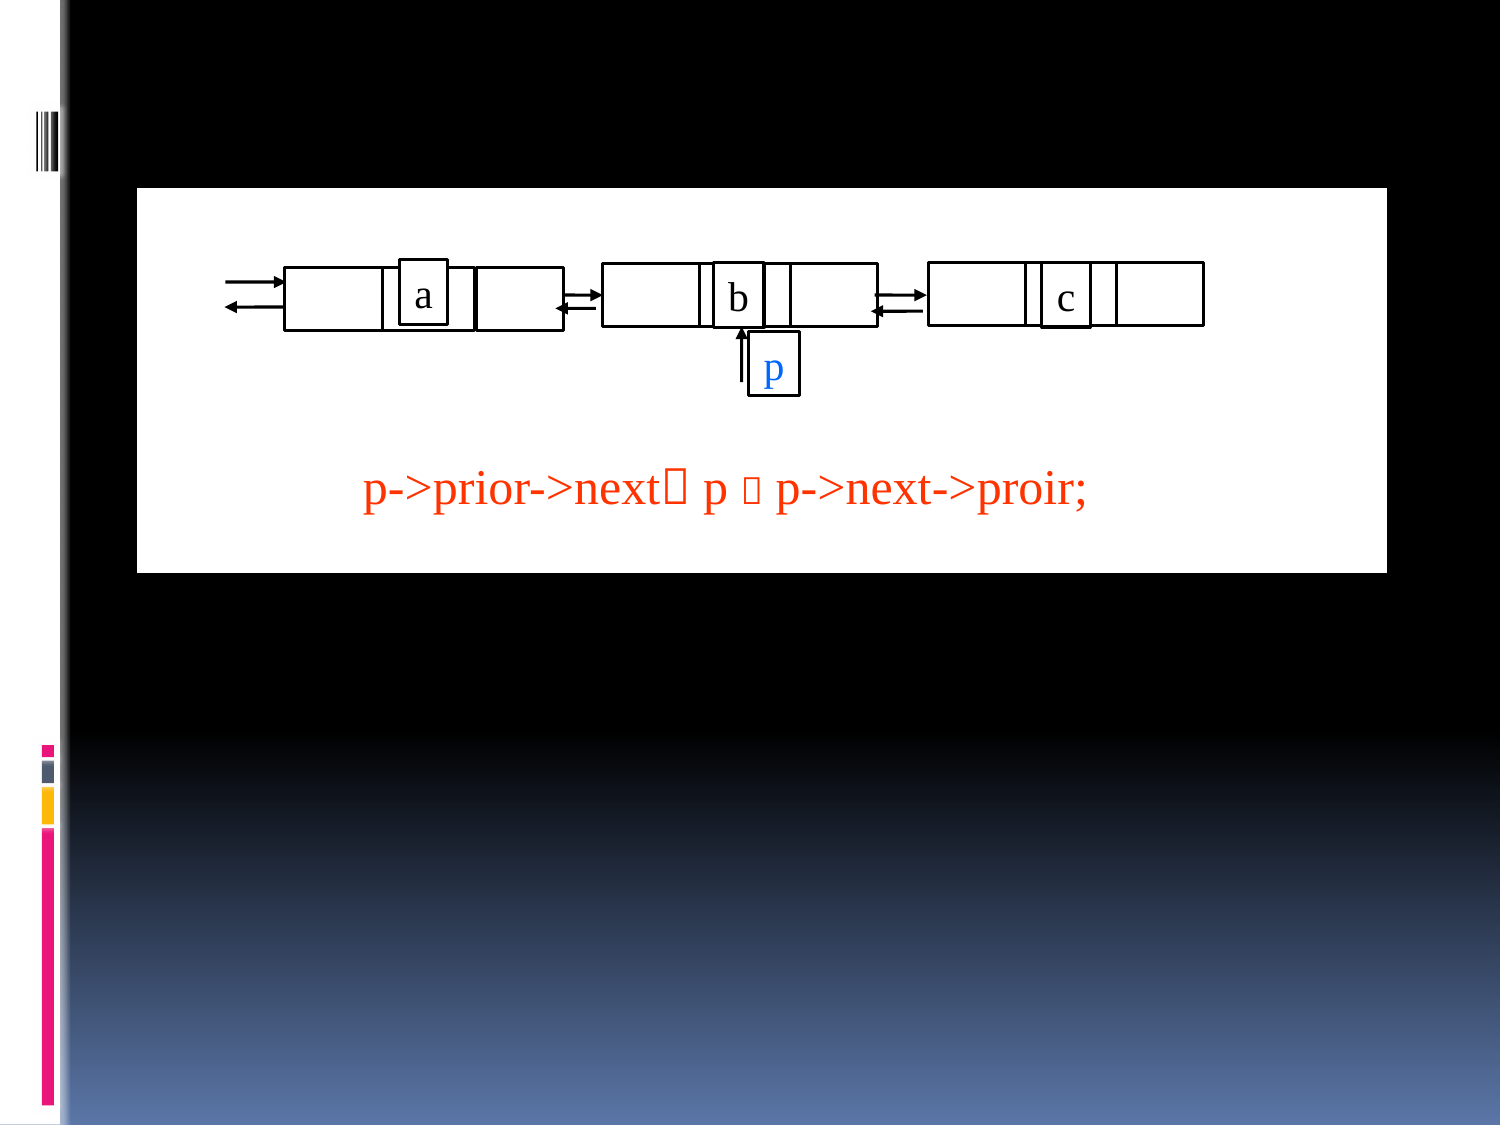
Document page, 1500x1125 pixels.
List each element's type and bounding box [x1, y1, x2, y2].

text_box [135, 186, 1390, 575]
